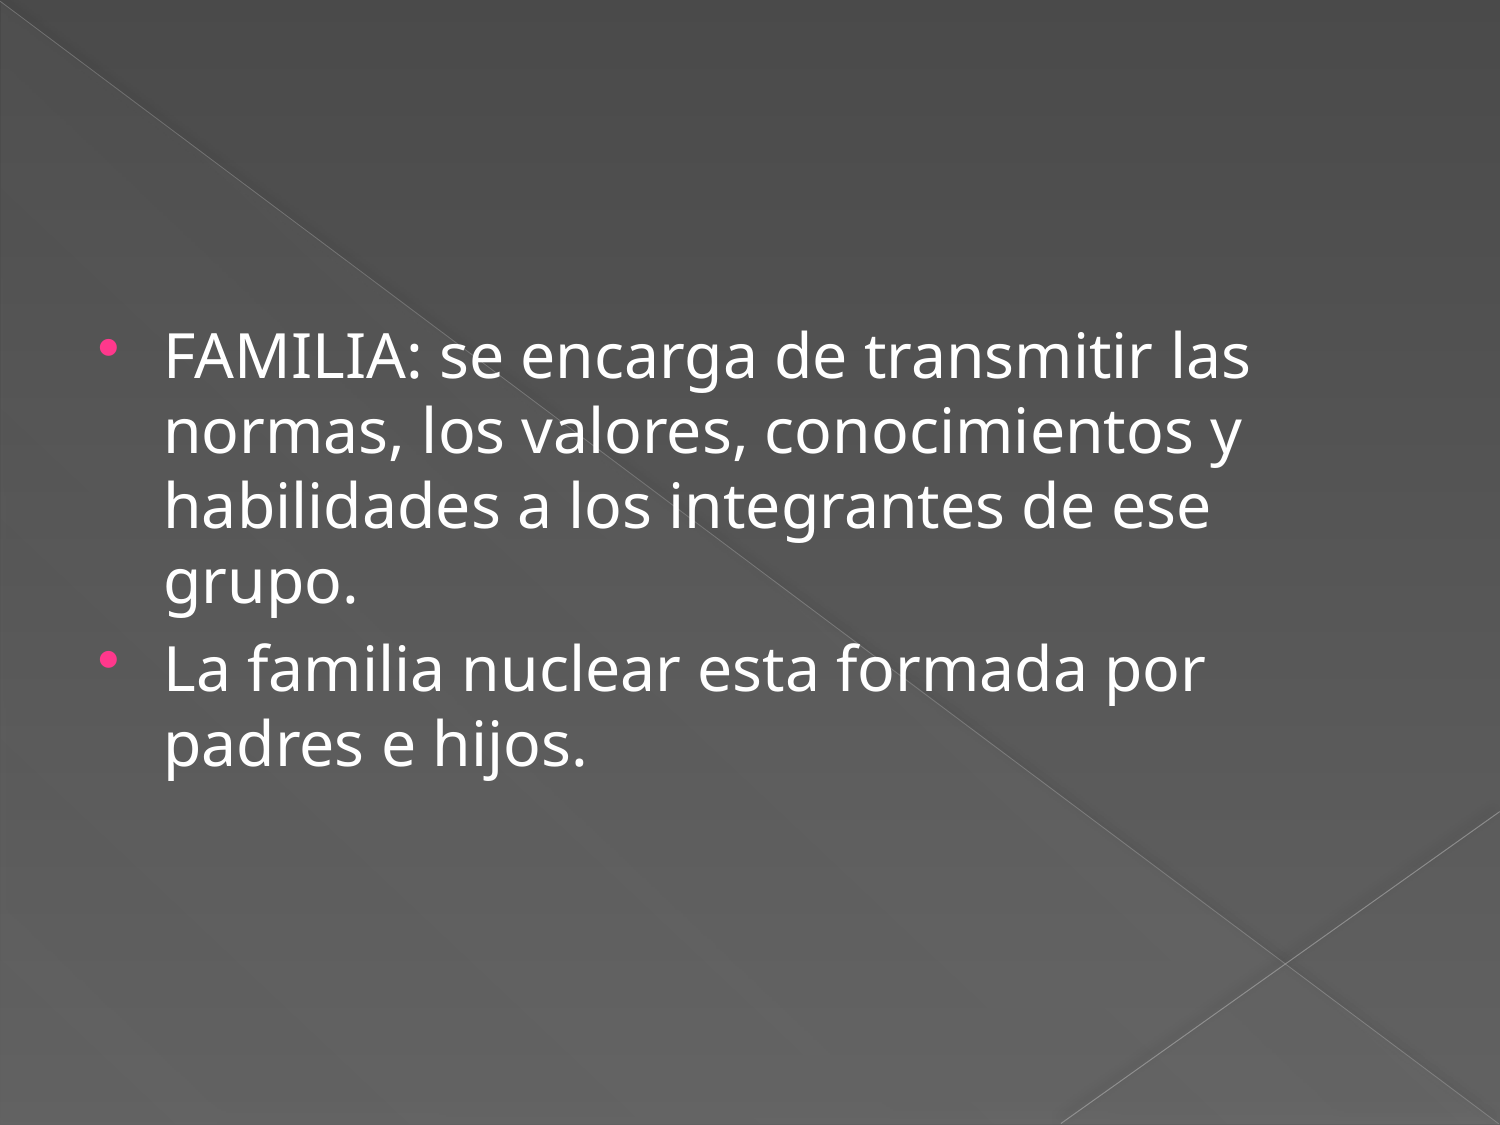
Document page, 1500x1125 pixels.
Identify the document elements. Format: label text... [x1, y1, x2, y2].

list FAMILIA: se encarga de transmitir las normas, los valores, conocimientos y habilidades a los integrantes de ese grupo. La familia nuclear esta formada por padres e hijos. [75, 308, 1425, 1059]
